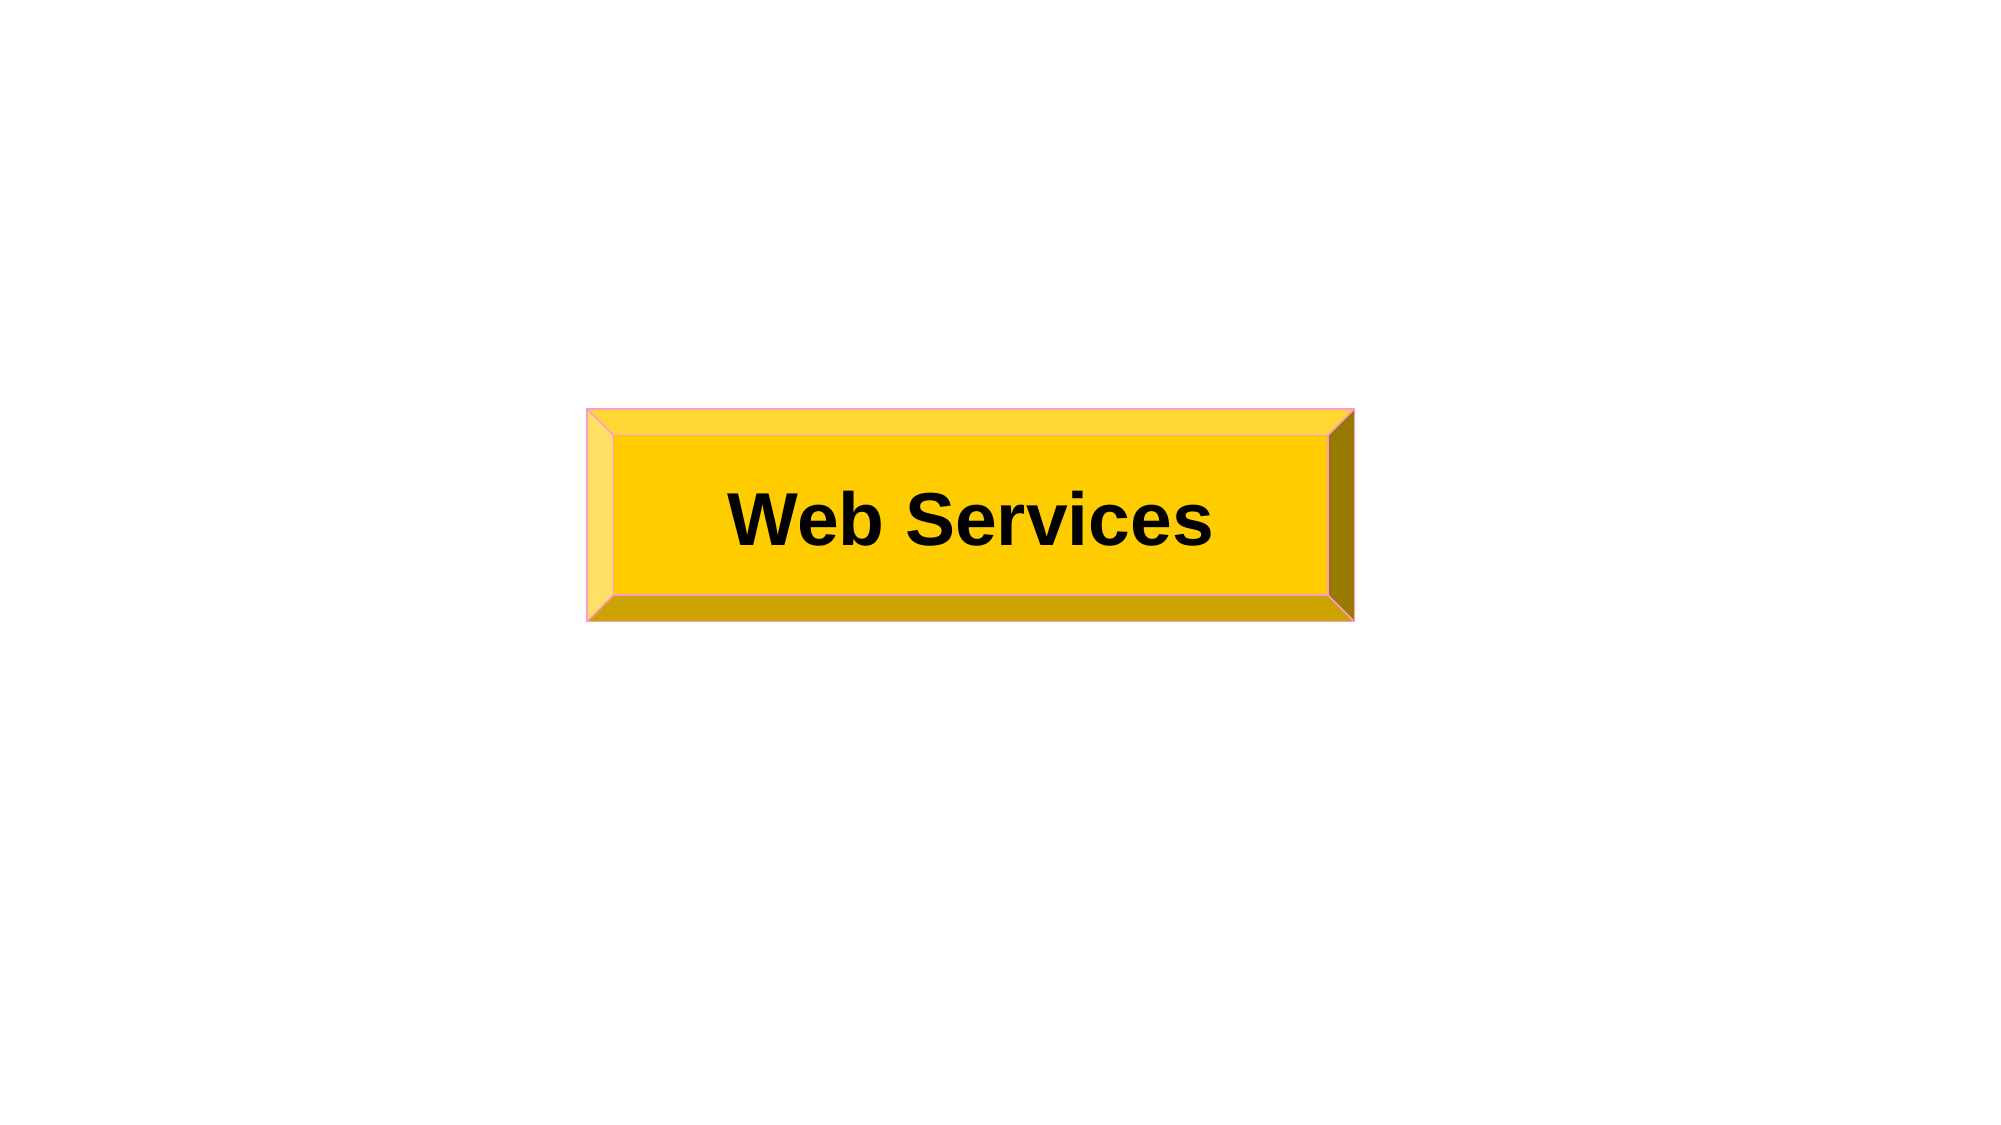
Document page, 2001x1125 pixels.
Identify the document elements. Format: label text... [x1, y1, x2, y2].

text_box Web Services [587, 408, 1355, 622]
